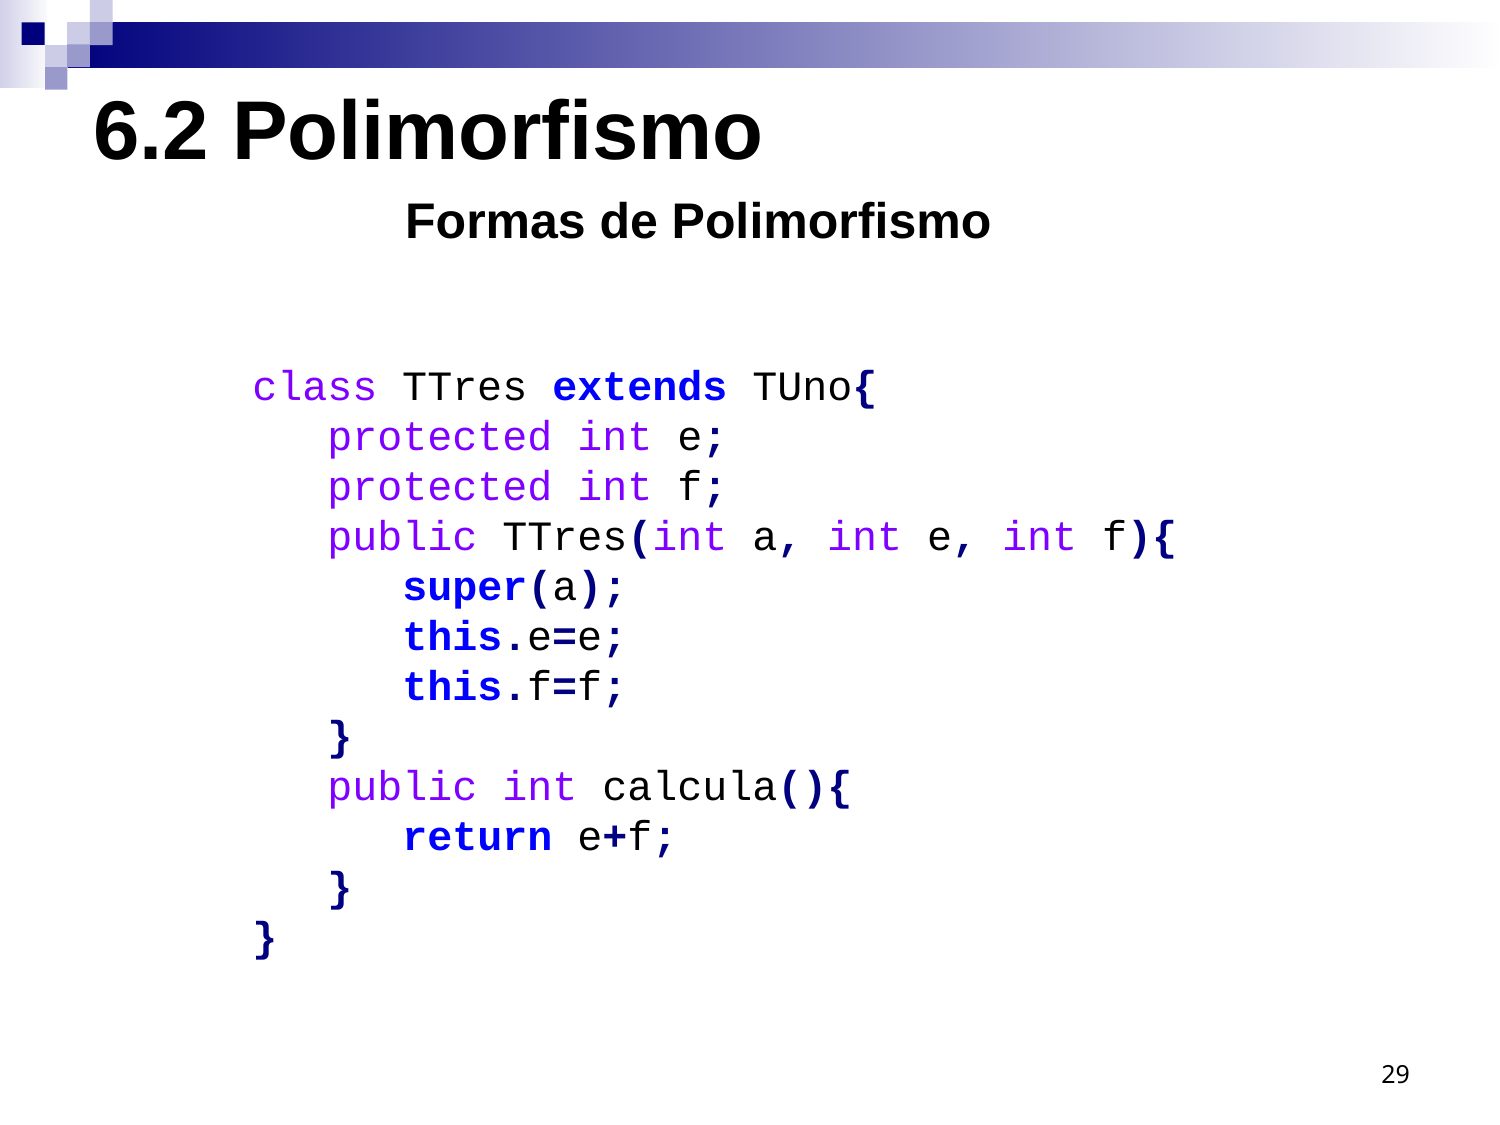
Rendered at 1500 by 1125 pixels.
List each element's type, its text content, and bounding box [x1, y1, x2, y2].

slide_number 29 [1074, 1024, 1426, 1101]
text_box 6.2 Polimorfismo [78, 13, 1429, 239]
text_box class TTres extends TUno{ protected int e; protected int f; public TTres(int a, int e, int f){ super(a); this.e=e; this.f=f; } public int calcula(){ return e+f; } } [237, 351, 1363, 967]
text_box Formas de Polimorfismo [390, 180, 1007, 256]
